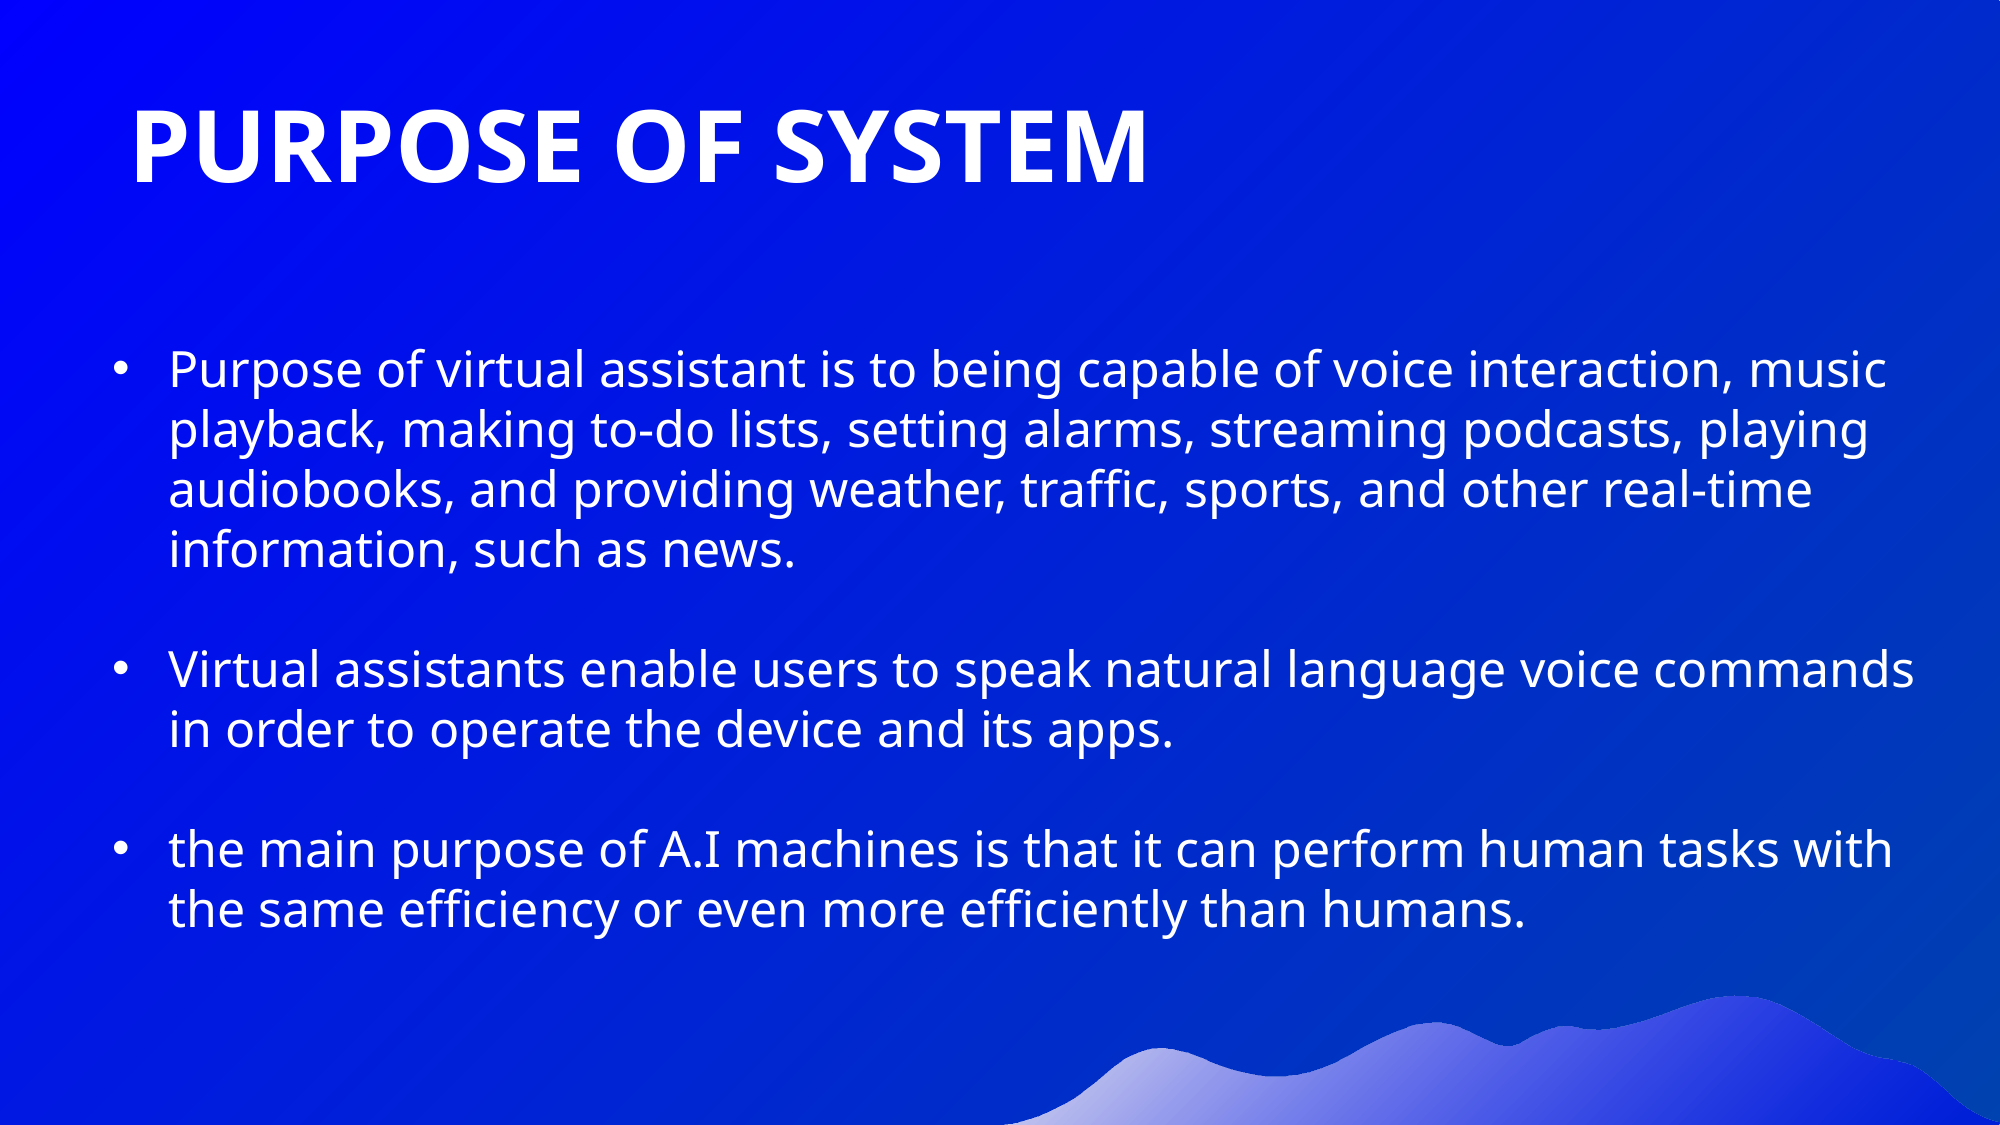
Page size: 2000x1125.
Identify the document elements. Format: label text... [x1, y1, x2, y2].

text_box PURPOSE OF SYSTEM [113, 89, 1862, 212]
text_box [999, 995, 2000, 1125]
text_box Purpose of virtual assistant is to being capable of voice interaction, music playback, making to-do lists, setting alarms, streaming podcasts, playing audiobooks, and providing weather, traffic, sports, and other real-time information, such as news. Virtual assistants enable users to speak natural language voice commands in order to operate the device and its apps. the main purpose of A.I machines is that it can perform human tasks with the same efficiency or even more efficiently than humans. [112, 337, 1945, 938]
